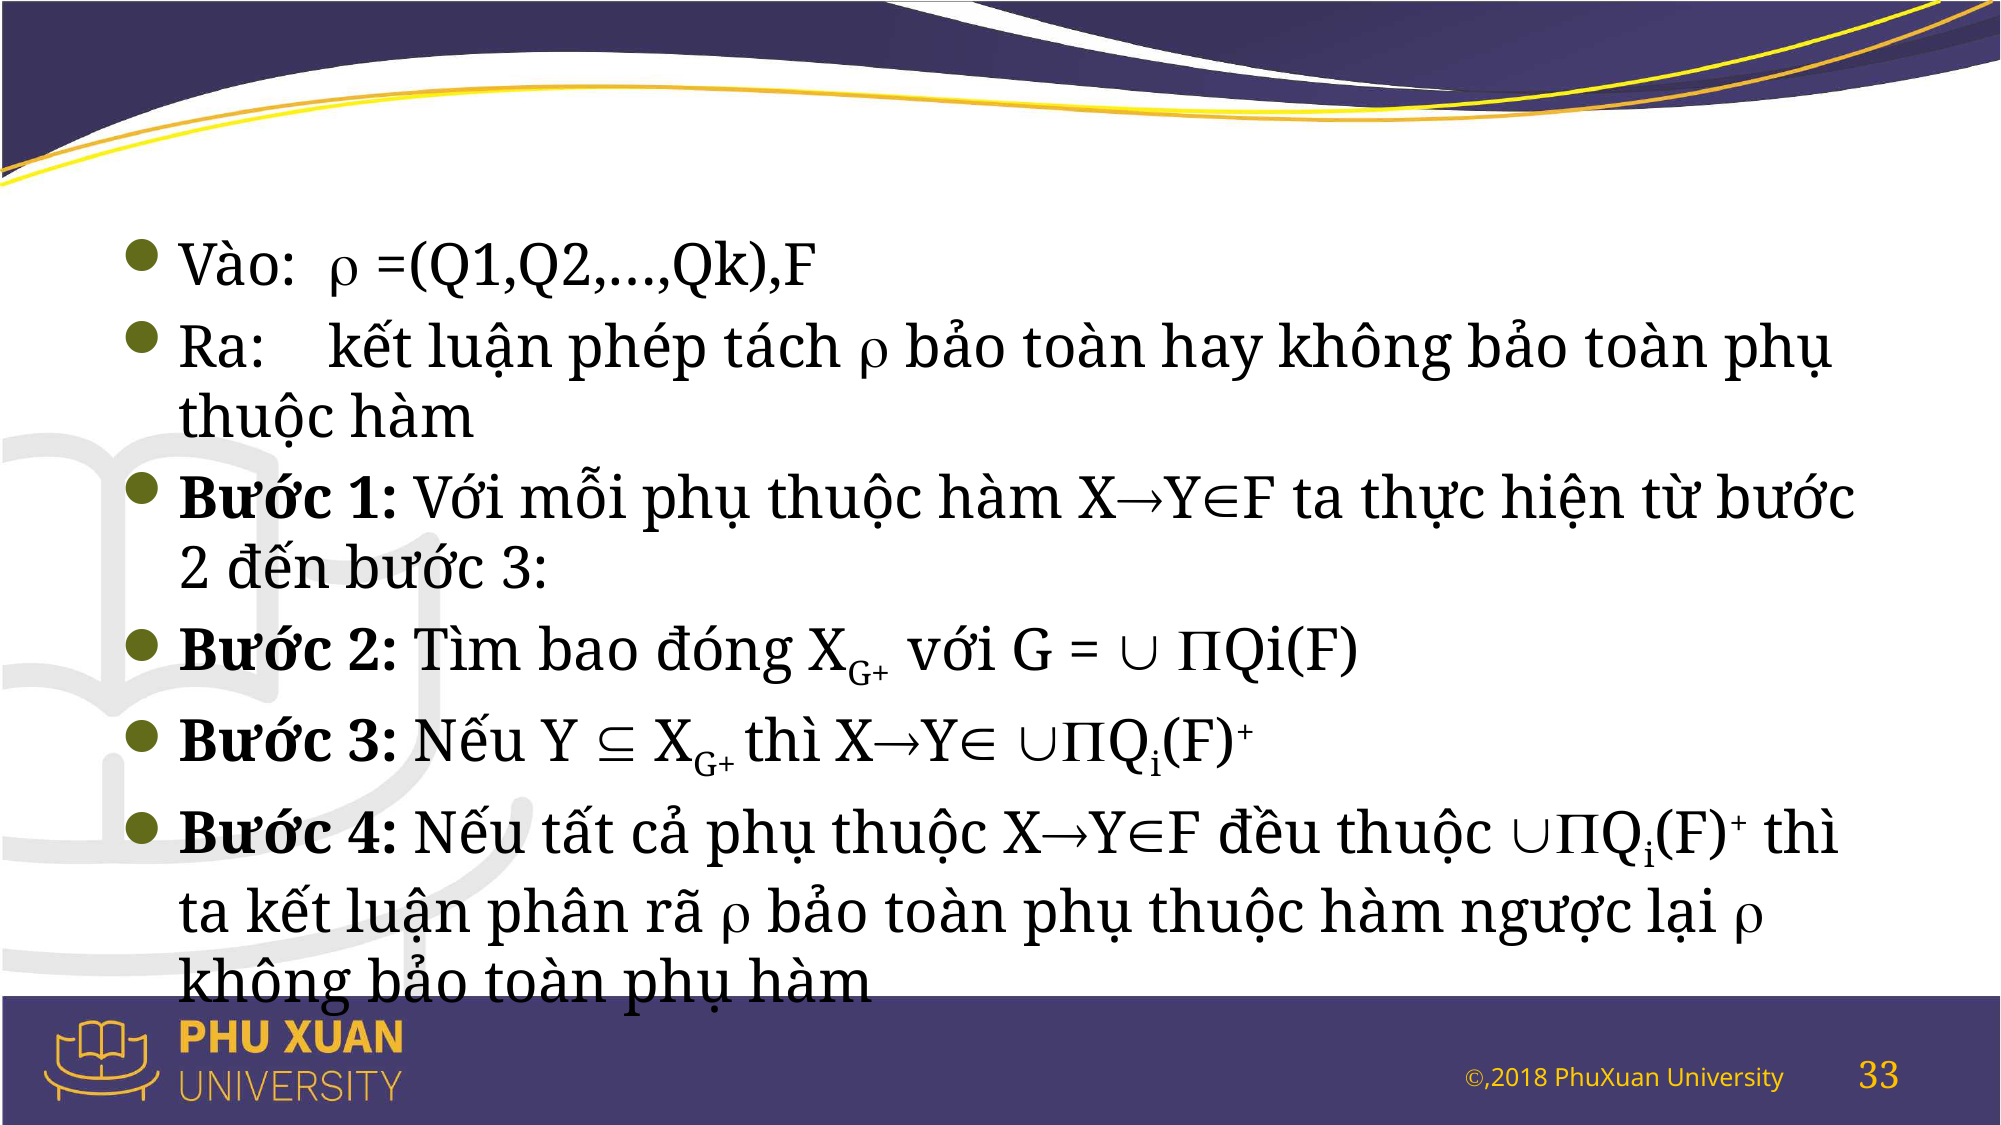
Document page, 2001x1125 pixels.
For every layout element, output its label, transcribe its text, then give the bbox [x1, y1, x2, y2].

slide_number 33 [1733, 1042, 1900, 1103]
picture [0, 0, 2001, 1125]
list Vào:  =(Q1,Q2,…,Qk),F Ra: kết luận phép tách  bảo toàn hay không bảo toàn phụ thuộc hàm Bước 1: Với mỗi phụ thuộc hàm XYF ta thực hiện từ bước 2 đến bước 3: Bước 2: Tìm bao đóng XG+ với G =  Qi(F) Bước 3: Nếu Y  XG+ thì XY Qi(F)+ Bước 4: Nếu tất cả phụ thuộc XYF đều thuộc Qi(F)+ thì ta kết luận phân rã  bảo toàn phụ thuộc hàm ngược lại  không bảo toàn phụ hàm [106, 219, 1907, 940]
